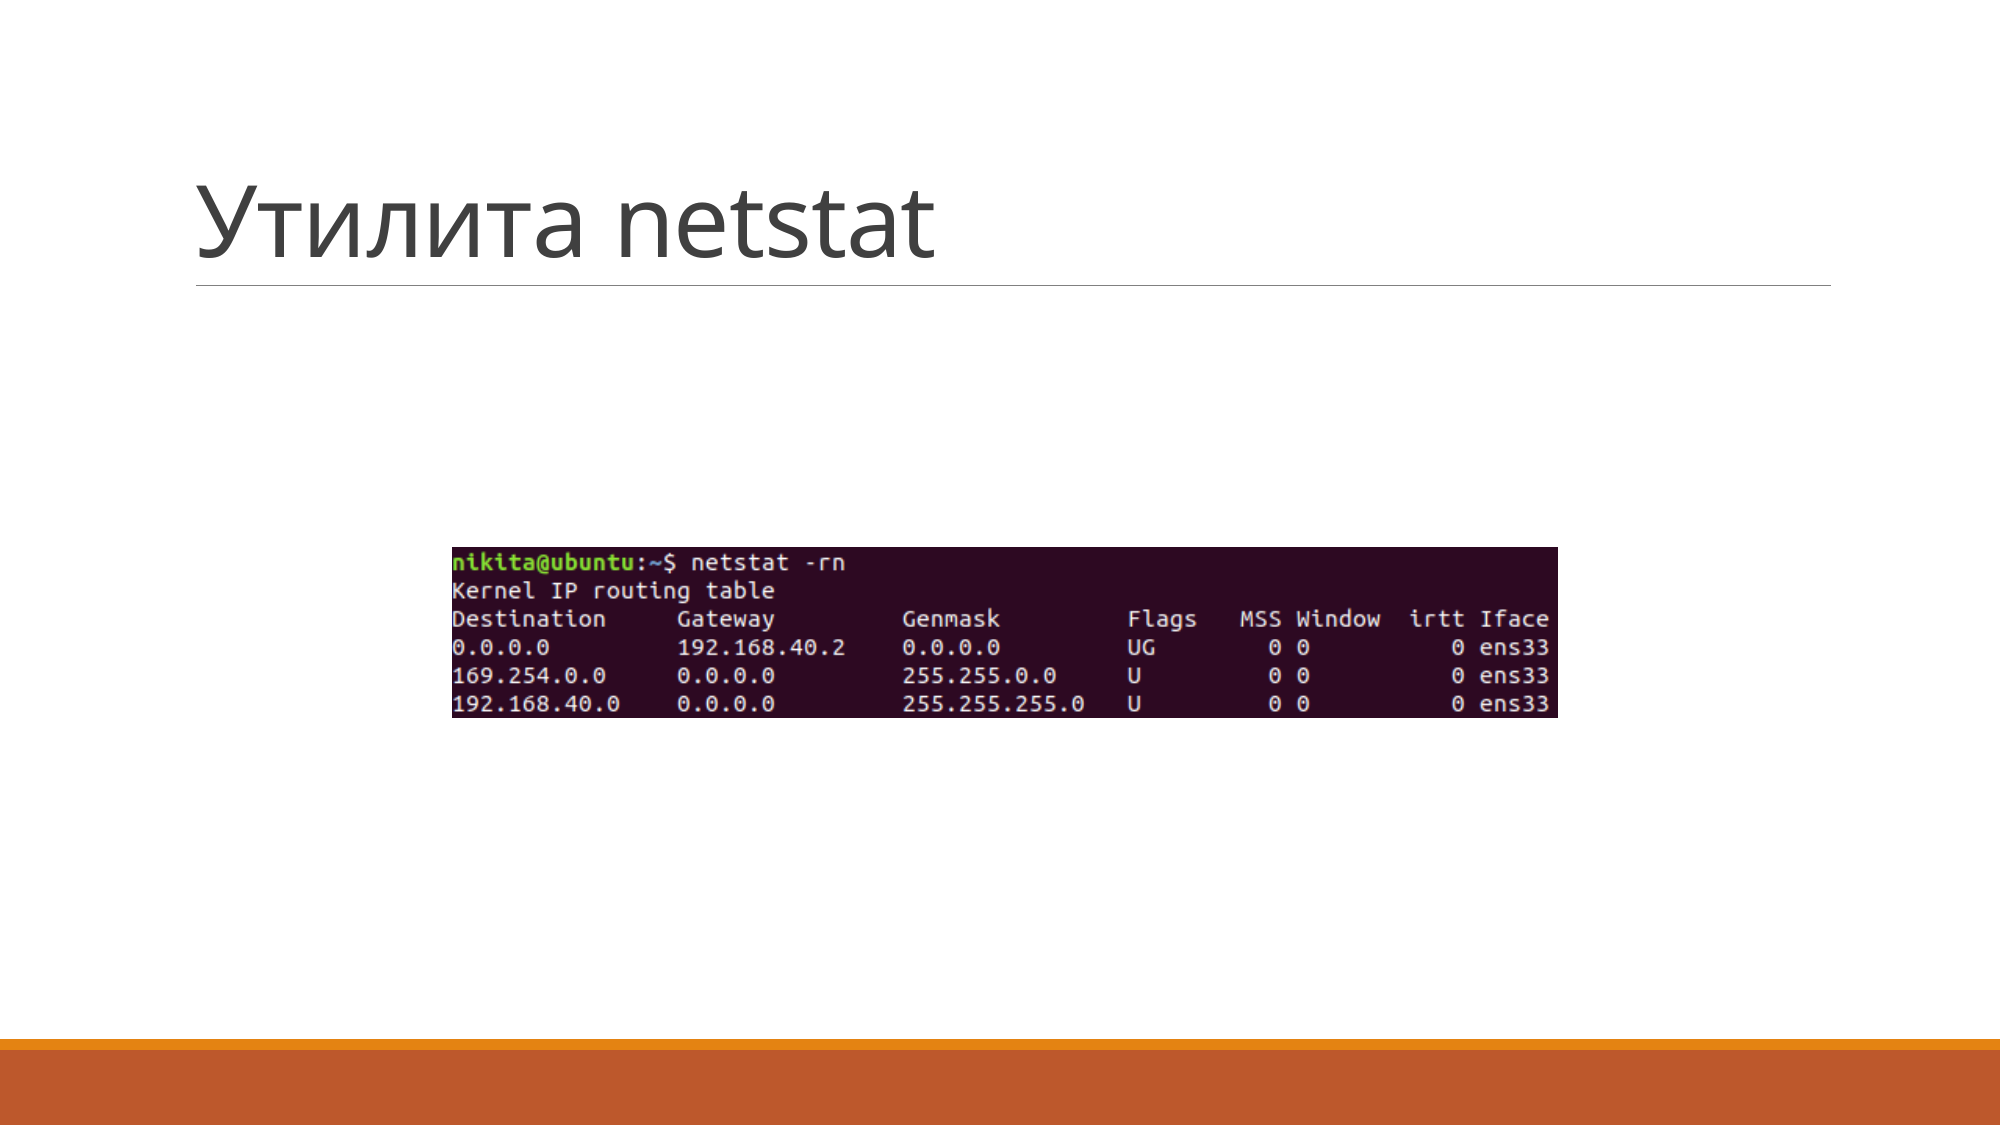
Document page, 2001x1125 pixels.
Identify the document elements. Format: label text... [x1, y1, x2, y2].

title Утилита netstat [180, 47, 1830, 285]
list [452, 547, 1558, 719]
